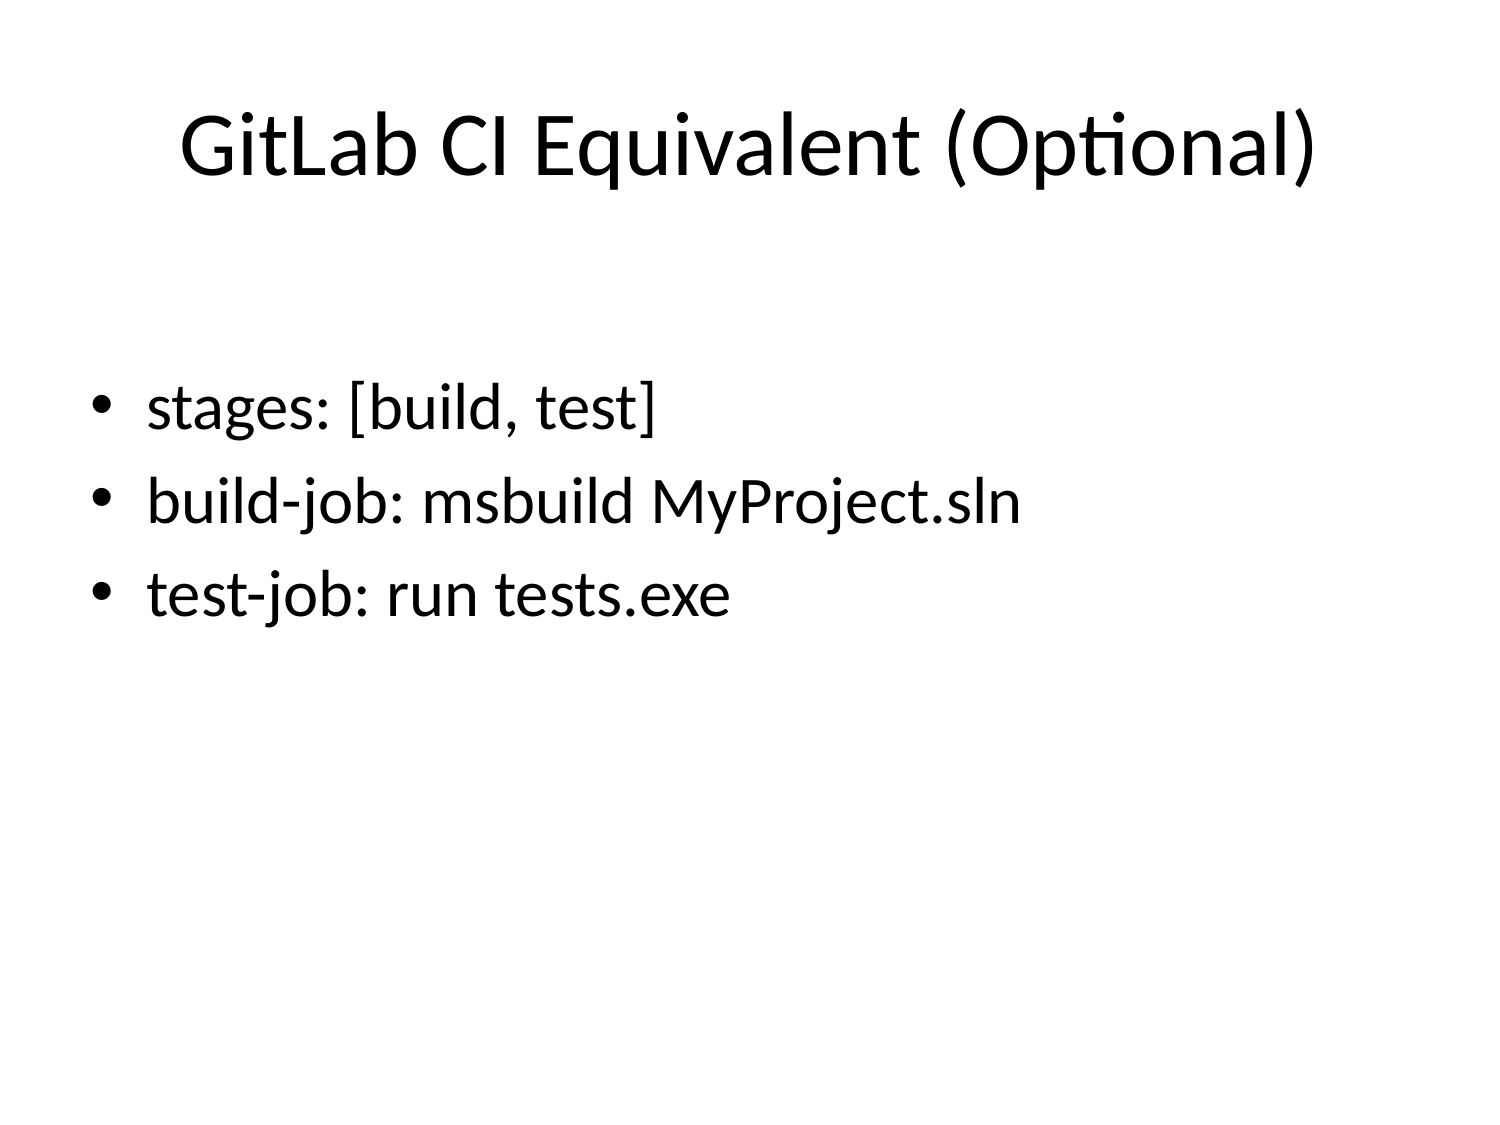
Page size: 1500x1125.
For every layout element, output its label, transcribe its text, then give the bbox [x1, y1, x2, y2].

title GitLab CI Equivalent (Optional) [75, 45, 1425, 233]
list stages: [build, test] build-job: msbuild MyProject.sln test-job: run tests.exe [75, 262, 1425, 1005]
